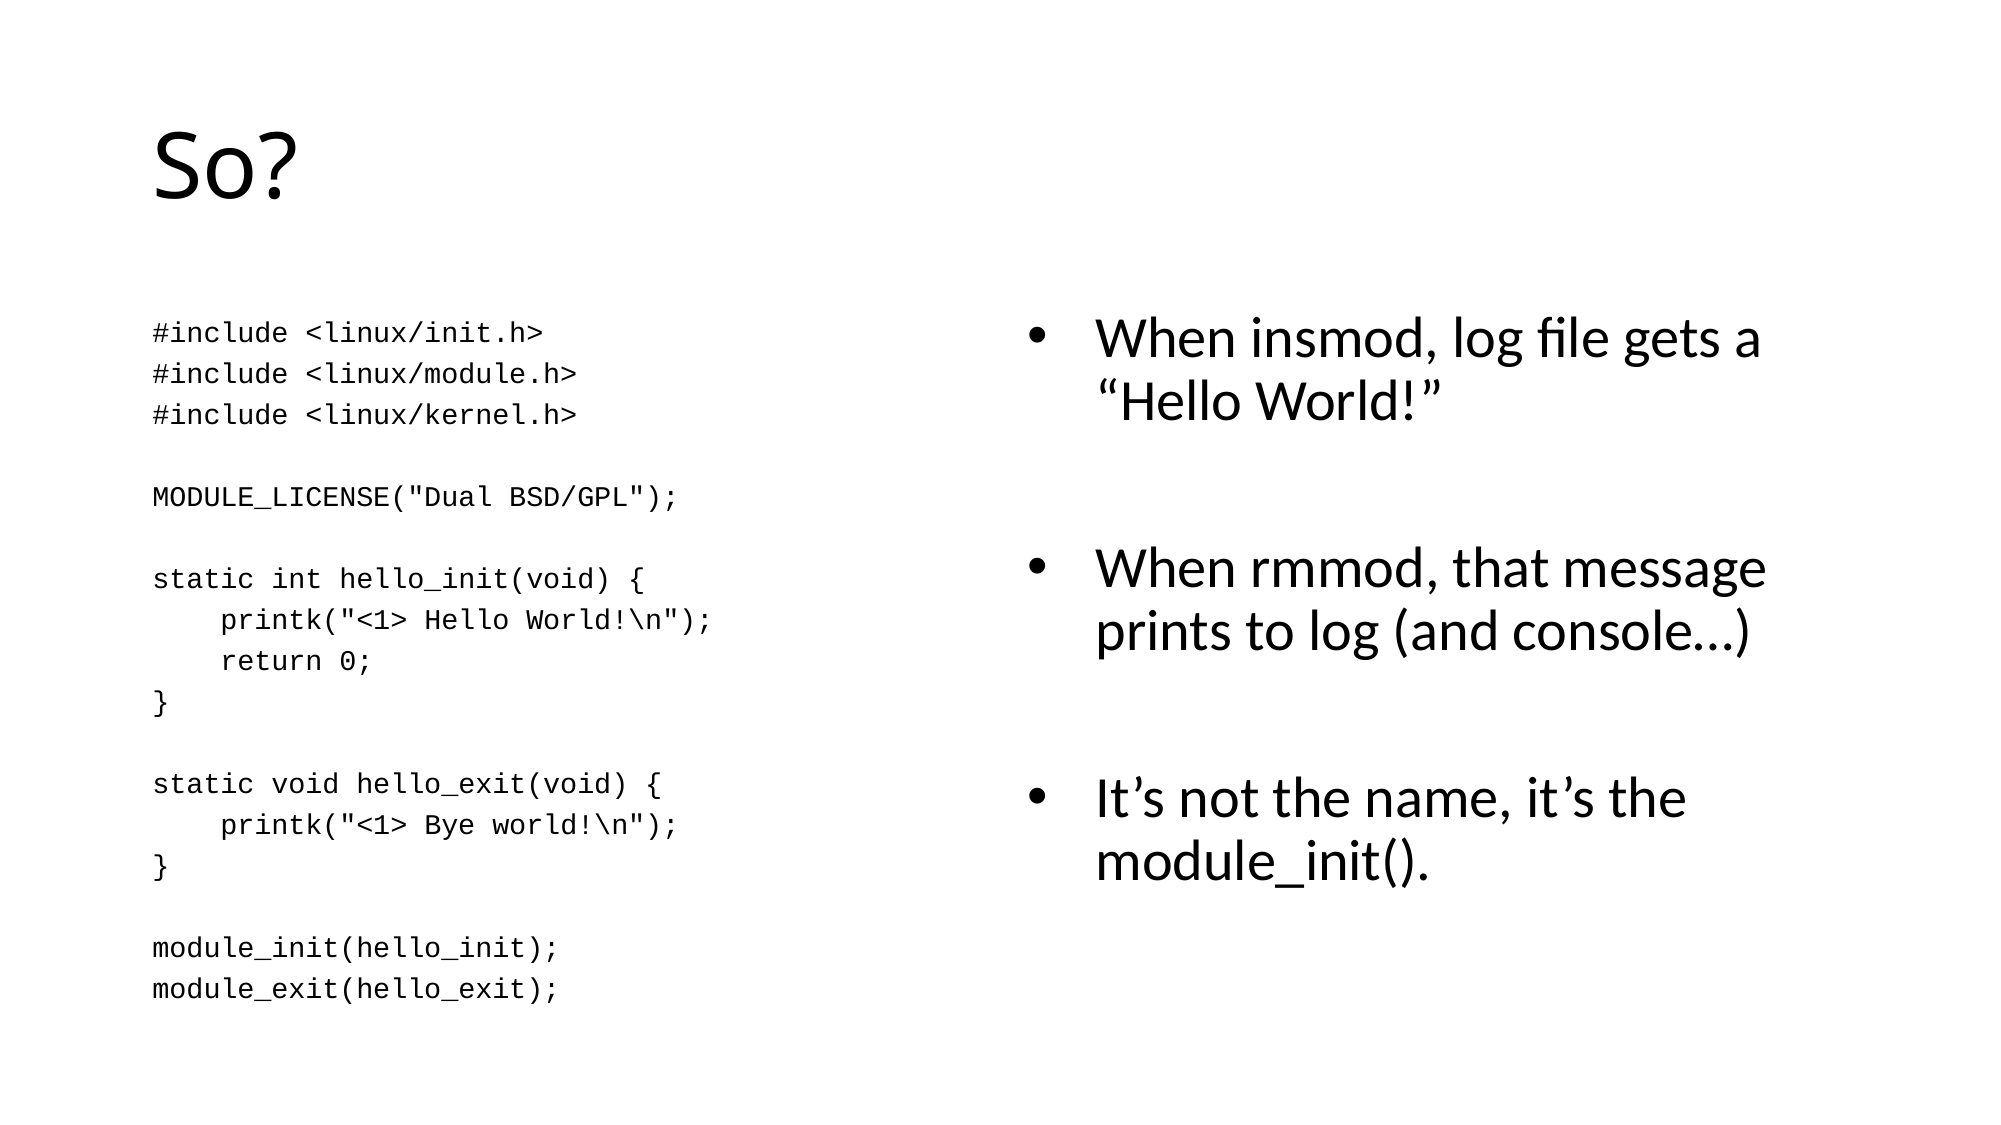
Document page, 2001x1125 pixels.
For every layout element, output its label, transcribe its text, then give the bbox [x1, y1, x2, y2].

list When insmod, log file gets a “Hello World!” When rmmod, that message prints to log (and console…) It’s not the name, it’s the module_init(). [1012, 299, 1863, 1014]
list #include <linux/init.h> #include <linux/module.h> #include <linux/kernel.h> MODULE_LICENSE("Dual BSD/GPL"); static int hello_init(void) { printk("<1> Hello World!\n"); return 0; } static void hello_exit(void) { printk("<1> Bye world!\n"); } module_init(hello_init); module_exit(hello_exit); [137, 299, 988, 1014]
title So? [137, 59, 1863, 278]
